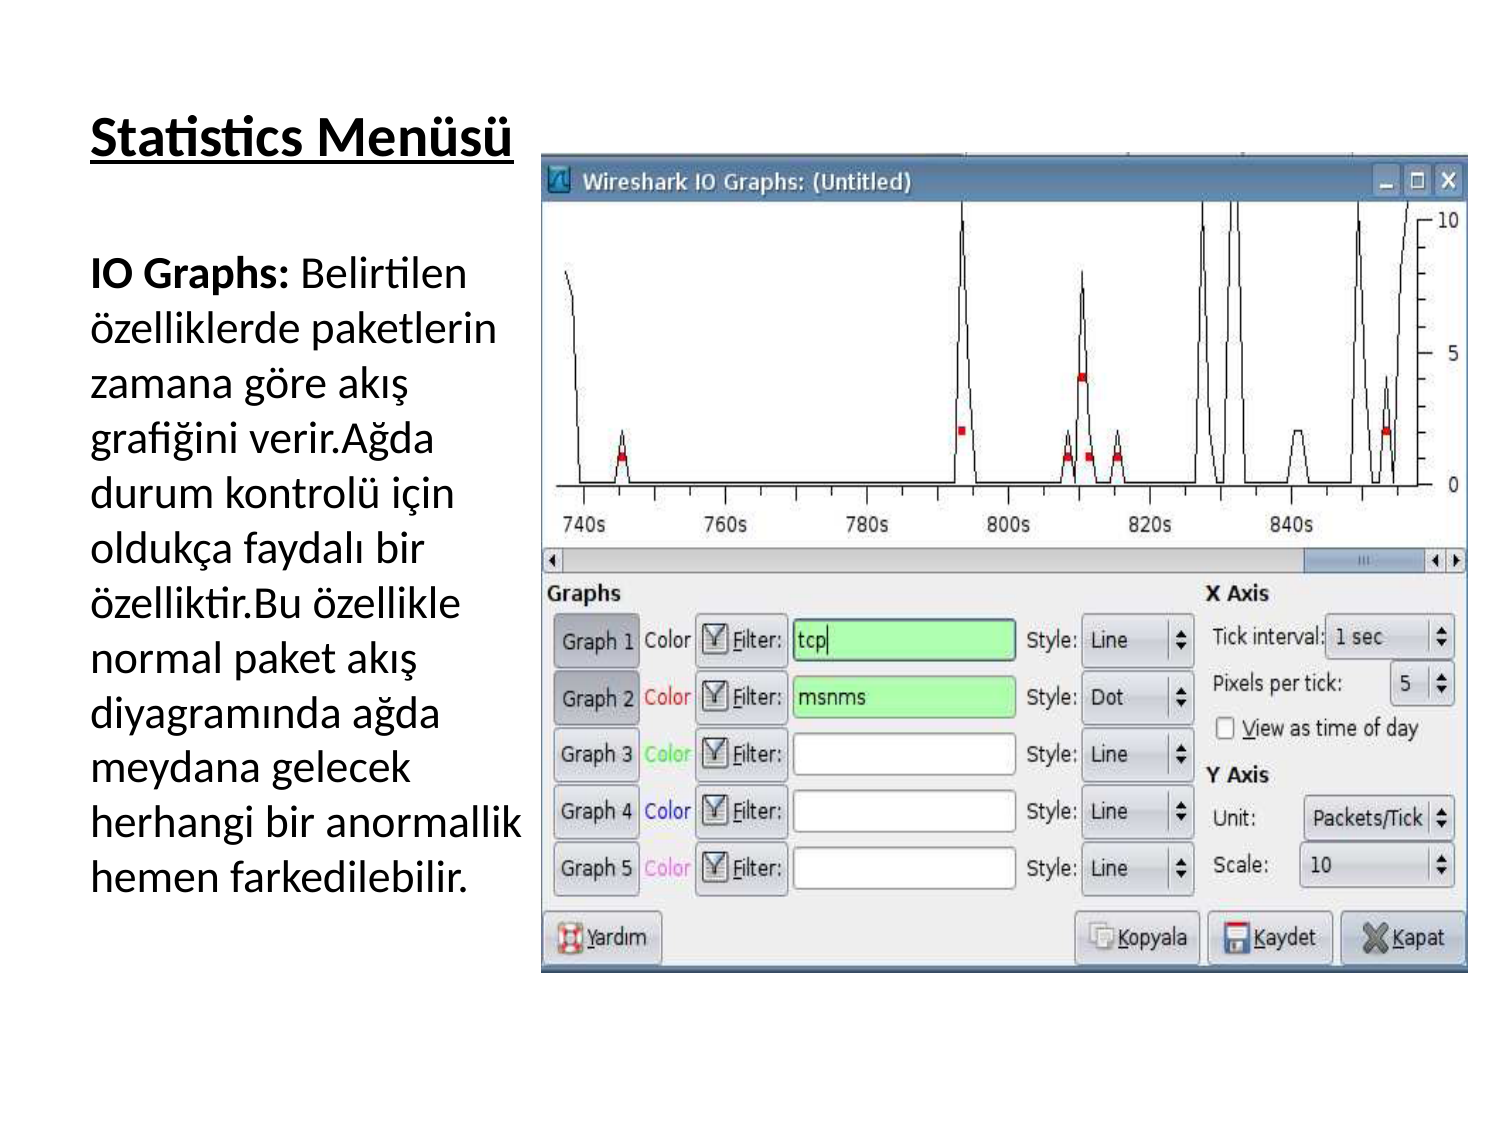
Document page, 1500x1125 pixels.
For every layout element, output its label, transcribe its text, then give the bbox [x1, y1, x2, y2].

list IO Graphs: Belirtilen özelliklerde paketlerin zamana göre akış grafiğini verir.Ağda durum kontrolü için oldukça faydalı bir özelliktir.Bu özellikle normal paket akış diyagramında ağda meydana gelecek herhangi bir anormallik hemen farkedilebilir. [75, 235, 569, 1005]
title Statistics Menüsü [75, 44, 569, 176]
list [541, 152, 1468, 973]
